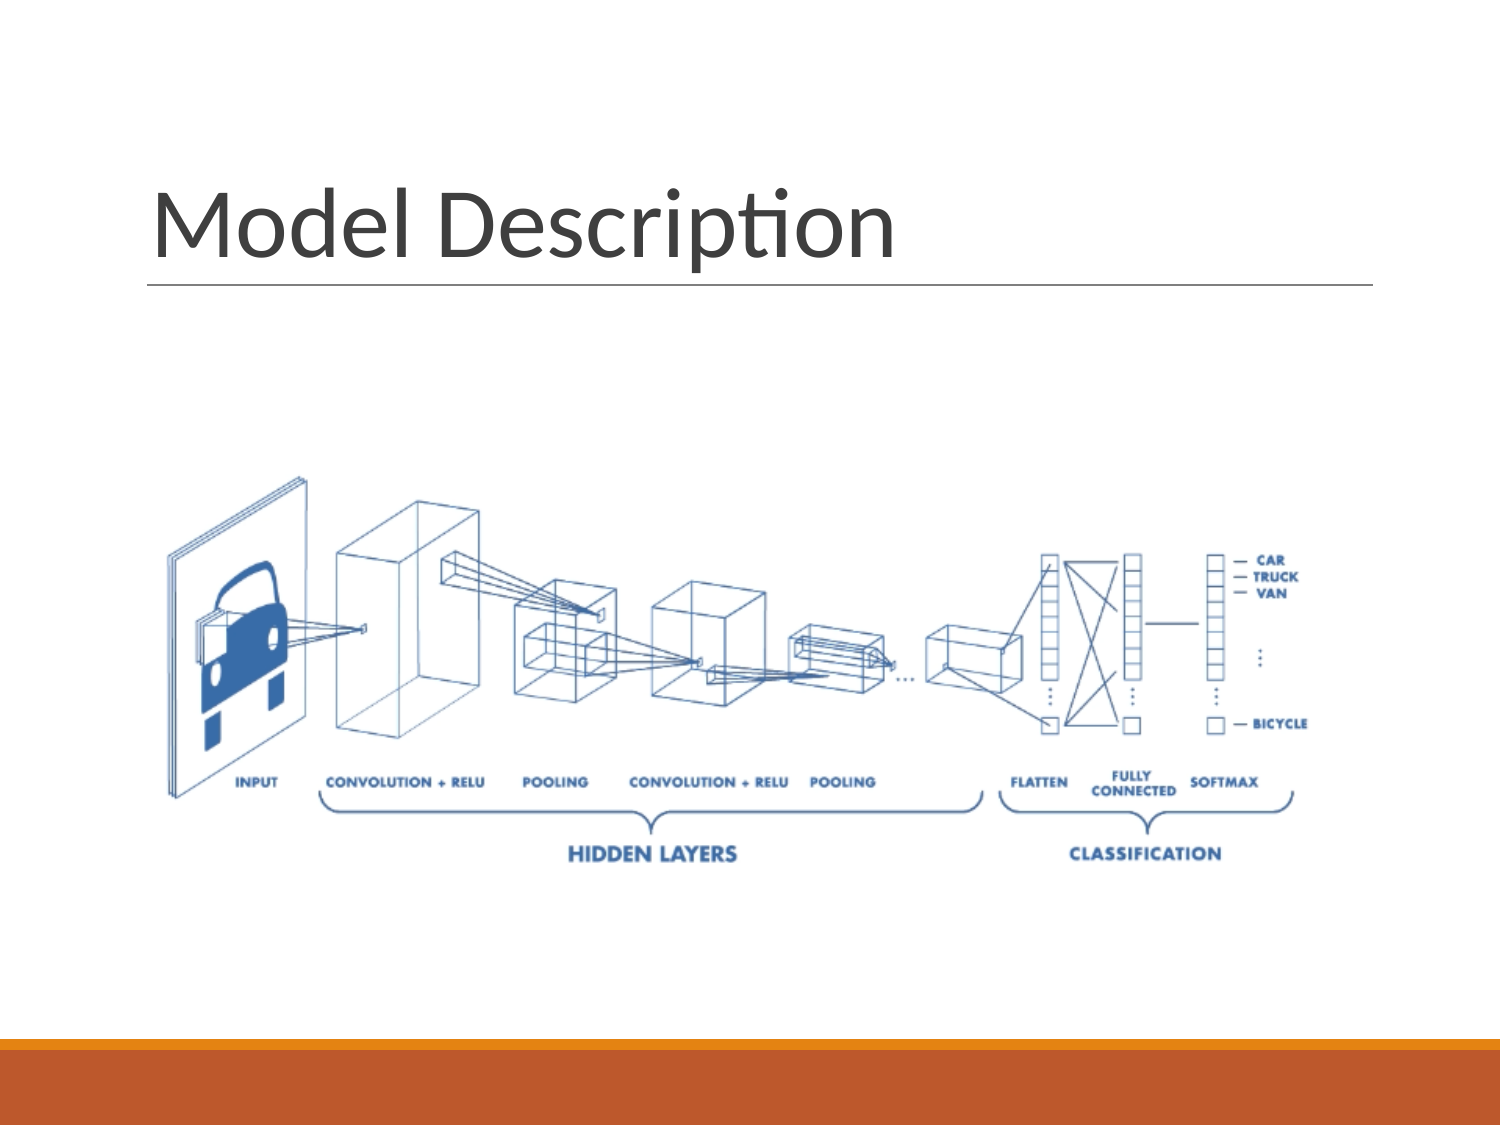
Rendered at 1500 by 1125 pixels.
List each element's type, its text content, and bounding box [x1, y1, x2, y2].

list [150, 363, 1357, 902]
title Model Description [135, 47, 1373, 285]
